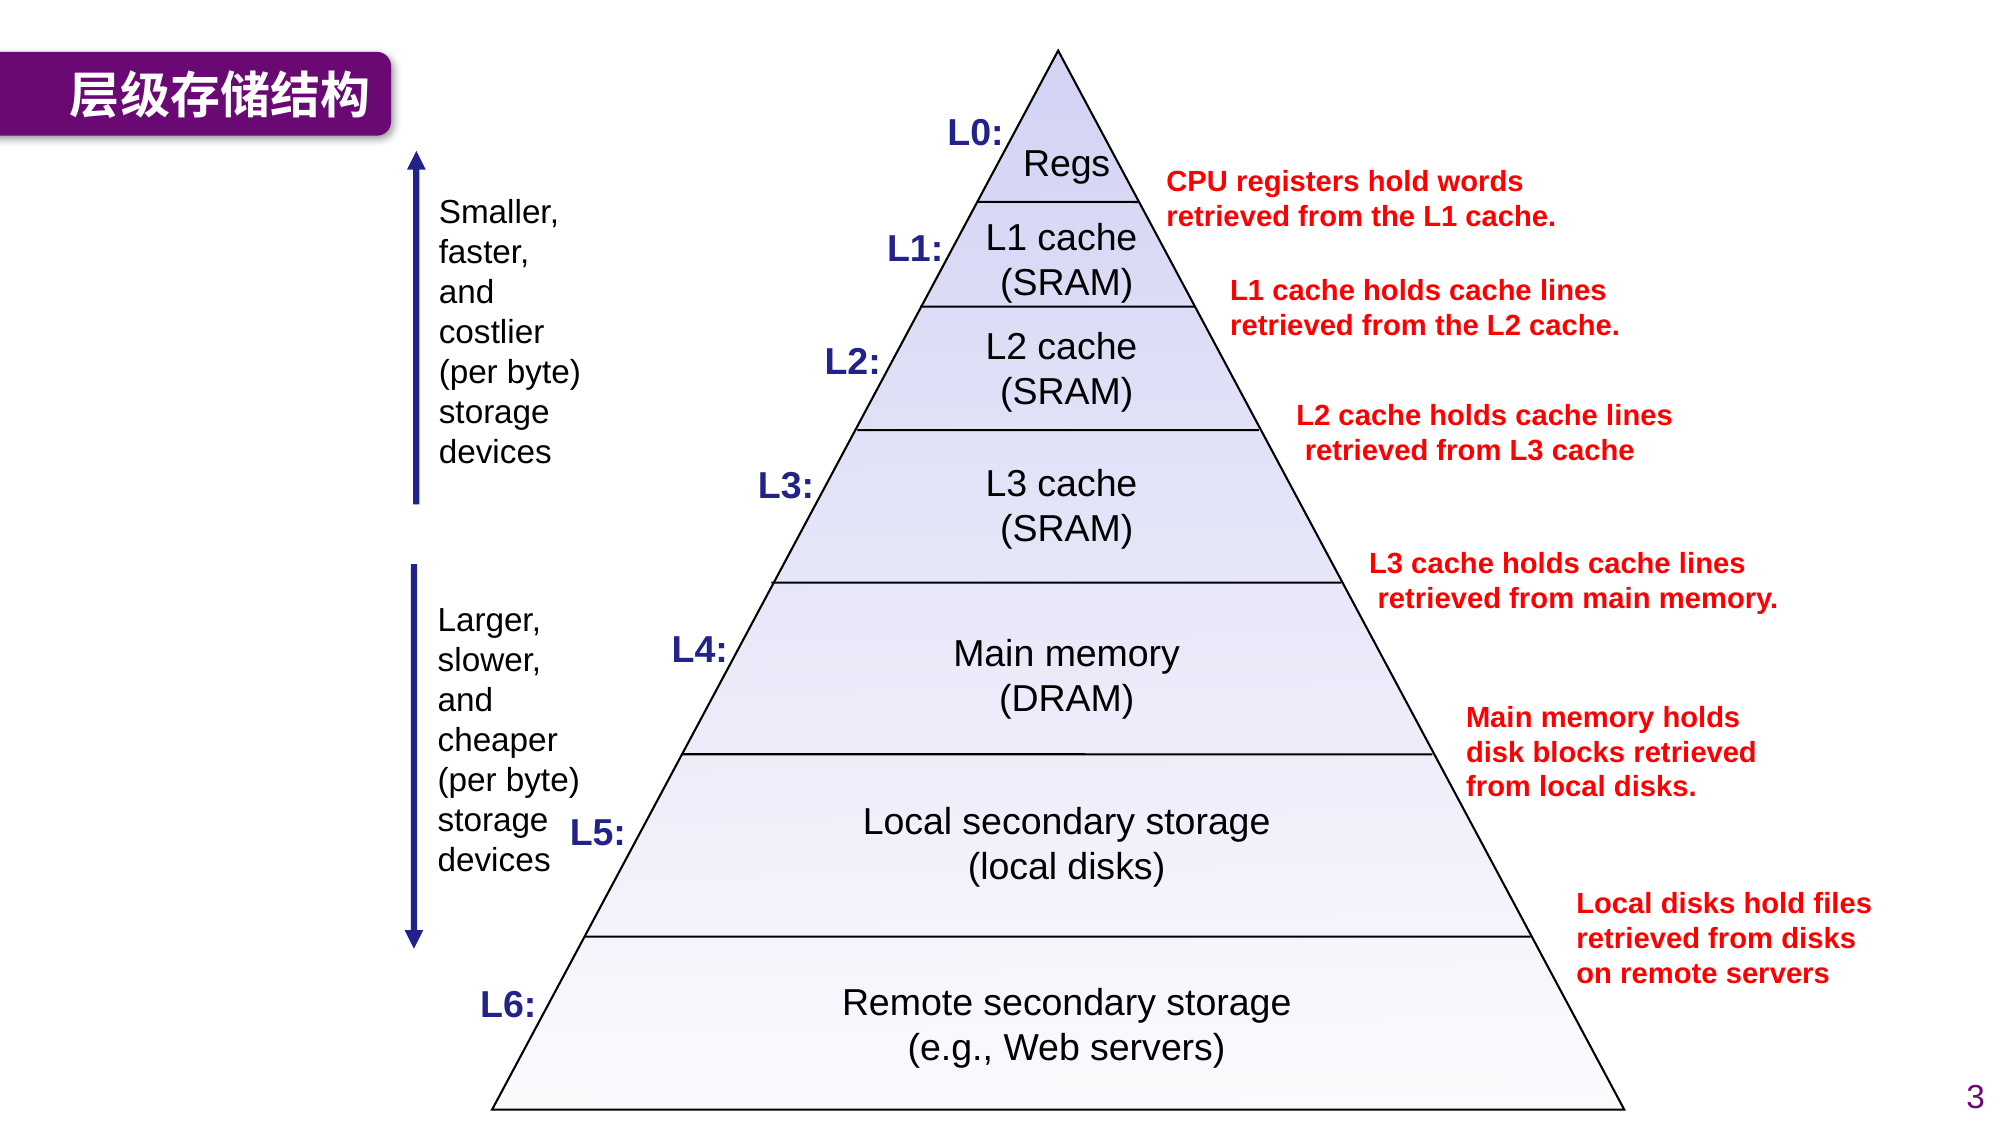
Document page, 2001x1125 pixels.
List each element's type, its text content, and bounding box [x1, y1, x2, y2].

text_box L1 cache (SRAM) [970, 307, 1163, 311]
text_box L4: [656, 617, 743, 678]
text_box [0, 51, 382, 136]
text_box L2: [809, 329, 896, 390]
text_box Main memory holds disk blocks retrieved from local disks. [1451, 690, 1810, 811]
text_box Regs [1008, 131, 1126, 192]
text_box [410, 150, 423, 505]
text_box Smaller, faster, and costlier (per byte) storage devices [423, 182, 596, 477]
text_box 层级存储结构 [55, 52, 392, 135]
text_box Main memory (DRAM) [938, 621, 1195, 727]
text_box L1 cache holds cache lines retrieved from the L2 cache. [1215, 264, 1682, 349]
text_box L3: [743, 453, 830, 514]
text_box CPU registers hold words retrieved from the L1 cache. [1151, 154, 1631, 240]
text_box [492, 246, 1625, 1110]
text_box [975, 161, 1141, 205]
text_box Larger, slower, and cheaper (per byte) storage devices [422, 590, 595, 886]
text_box Remote secondary storage (e.g., Web servers) [827, 970, 1307, 1076]
text_box [407, 564, 421, 949]
text_box [921, 215, 970, 306]
text_box L0: [932, 100, 1019, 161]
text_box Local disks hold files retrieved from disks on remote servers [1561, 876, 1901, 997]
text_box L5: [555, 800, 642, 861]
text_box L3 cache (SRAM) [970, 451, 1163, 556]
text_box L1: [872, 216, 959, 277]
slide_number 3 [1916, 1065, 2000, 1125]
text_box Local secondary storage (local disks) [848, 790, 1286, 895]
text_box L2 cache (SRAM) [970, 314, 1163, 420]
text_box L3 cache holds cache lines retrieved from main memory. [1354, 537, 1827, 622]
text_box L6: [465, 973, 552, 1033]
text_box [1019, 50, 1102, 131]
text_box L1 cache (SRAM) [970, 205, 1163, 306]
text_box L2 cache holds cache lines retrieved from L3 cache [1281, 389, 1713, 474]
